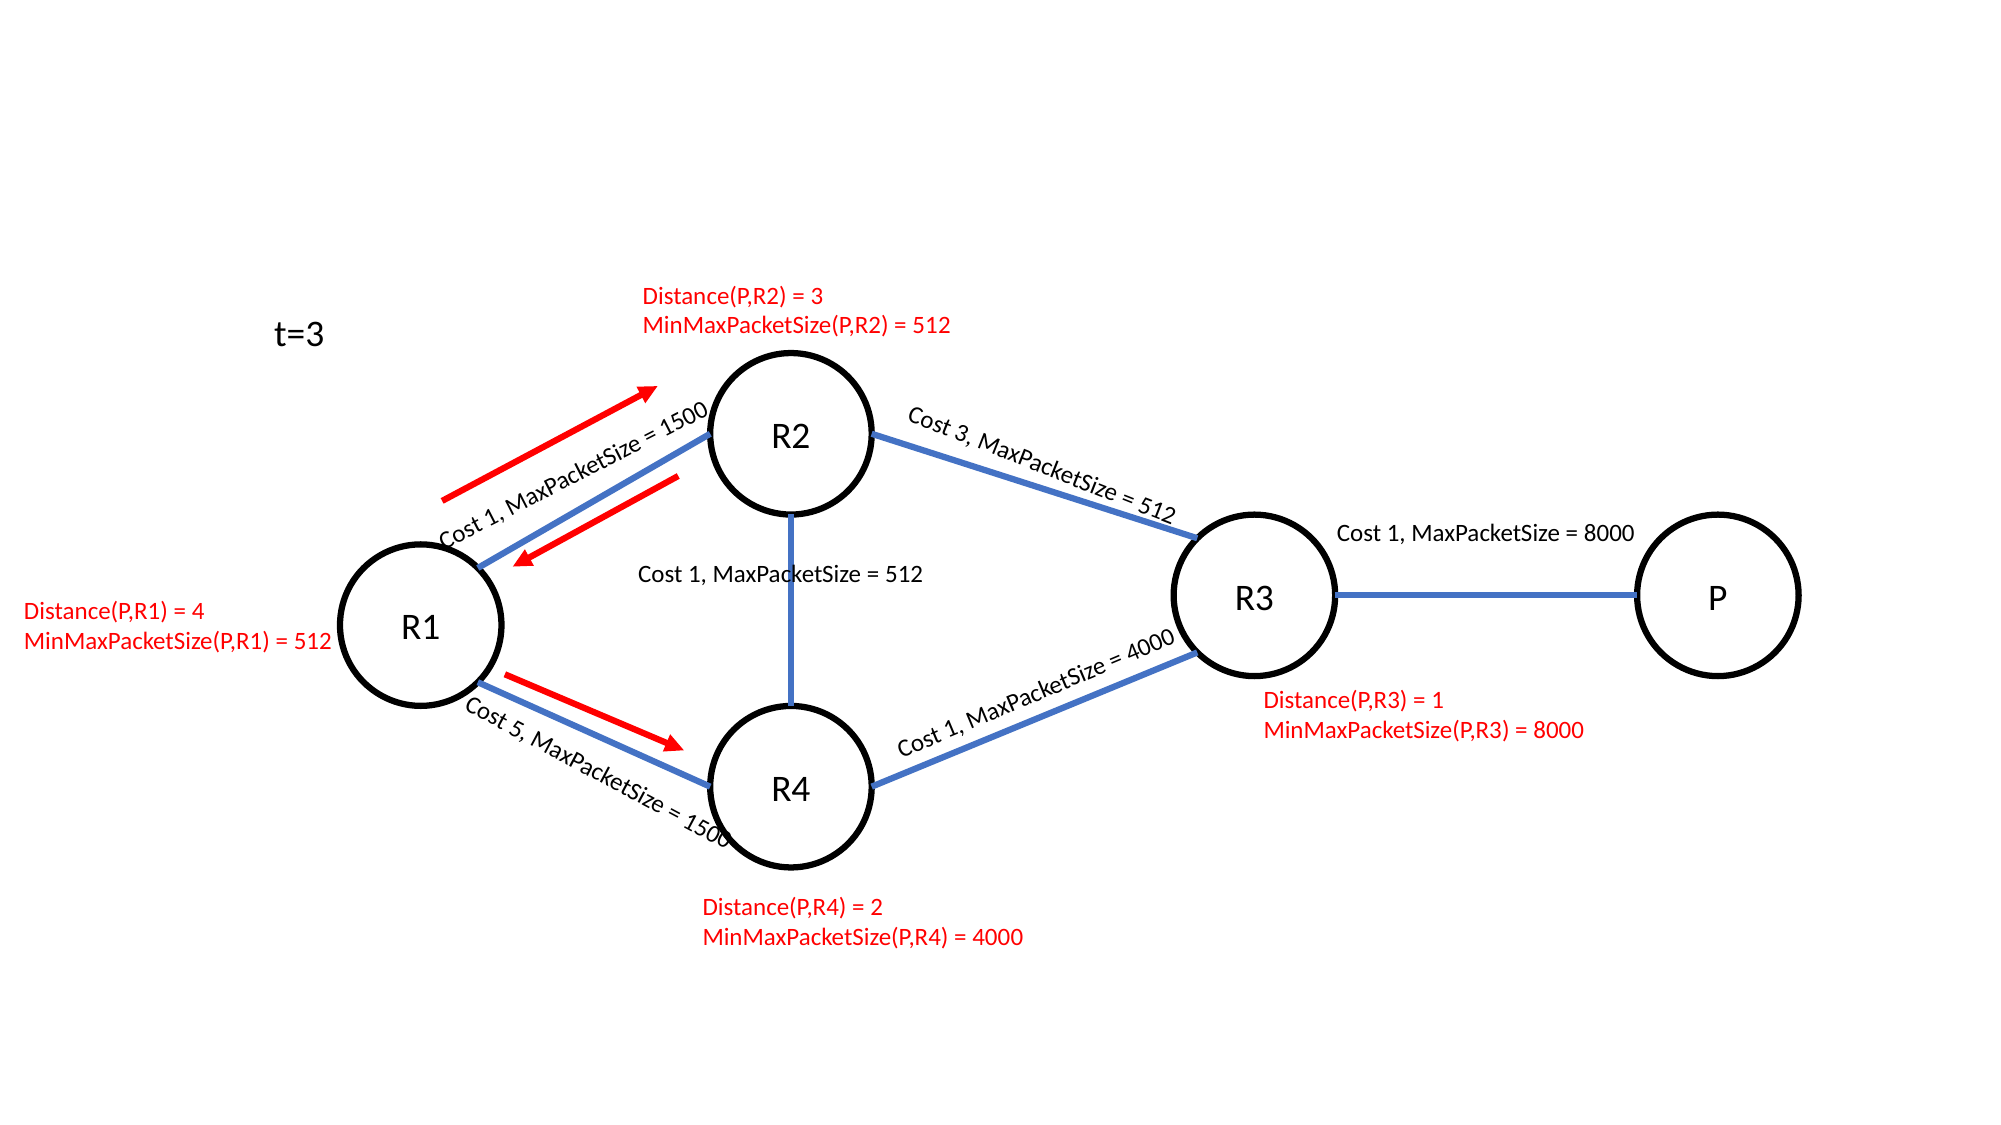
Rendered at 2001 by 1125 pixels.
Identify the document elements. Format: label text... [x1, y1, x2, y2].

text_box Distance(P,R1) = 4 MinMaxPacketSize(P,R1) = 512 [9, 587, 348, 662]
text_box Cost 5, MaxPacketSize = 1500 [581, 787, 755, 869]
text_box Cost 1, MaxPacketSize = 512 [623, 550, 790, 596]
text_box Distance(P,R2) = 3 MinMaxPacketSize(P,R2) = 512 [627, 271, 967, 347]
text_box Cost 1, MaxPacketSize = 4000 [1070, 606, 1196, 652]
text_box Cost 5, MaxPacketSize = 1500 [444, 674, 481, 731]
text_box Cost 3, MaxPacketSize = 512 [888, 385, 1026, 433]
text_box R1 [347, 543, 503, 707]
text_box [871, 652, 1198, 787]
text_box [442, 386, 658, 501]
text_box Cost 1, MaxPacketSize = 1500 [416, 501, 477, 568]
text_box P [1636, 513, 1800, 678]
text_box Distance(P,R3) = 1 MinMaxPacketSize(P,R3) = 8000 [1248, 676, 1600, 751]
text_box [477, 433, 711, 569]
text_box t=3 [259, 301, 340, 362]
text_box R4 [709, 705, 873, 869]
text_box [504, 674, 684, 751]
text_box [512, 475, 679, 567]
text_box Cost 1, MaxPacketSize = 8000 [1322, 509, 1651, 555]
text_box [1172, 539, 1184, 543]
text_box R2 [709, 351, 873, 516]
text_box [871, 433, 1198, 539]
text_box R3 [1172, 513, 1337, 677]
text_box Cost 1, MaxPacketSize = 512 [791, 550, 939, 596]
text_box Cost 1, MaxPacketSize = 1500 [658, 378, 729, 433]
text_box Distance(P,R4) = 2 MinMaxPacketSize(P,R4) = 4000 [687, 882, 1039, 958]
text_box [477, 682, 711, 787]
